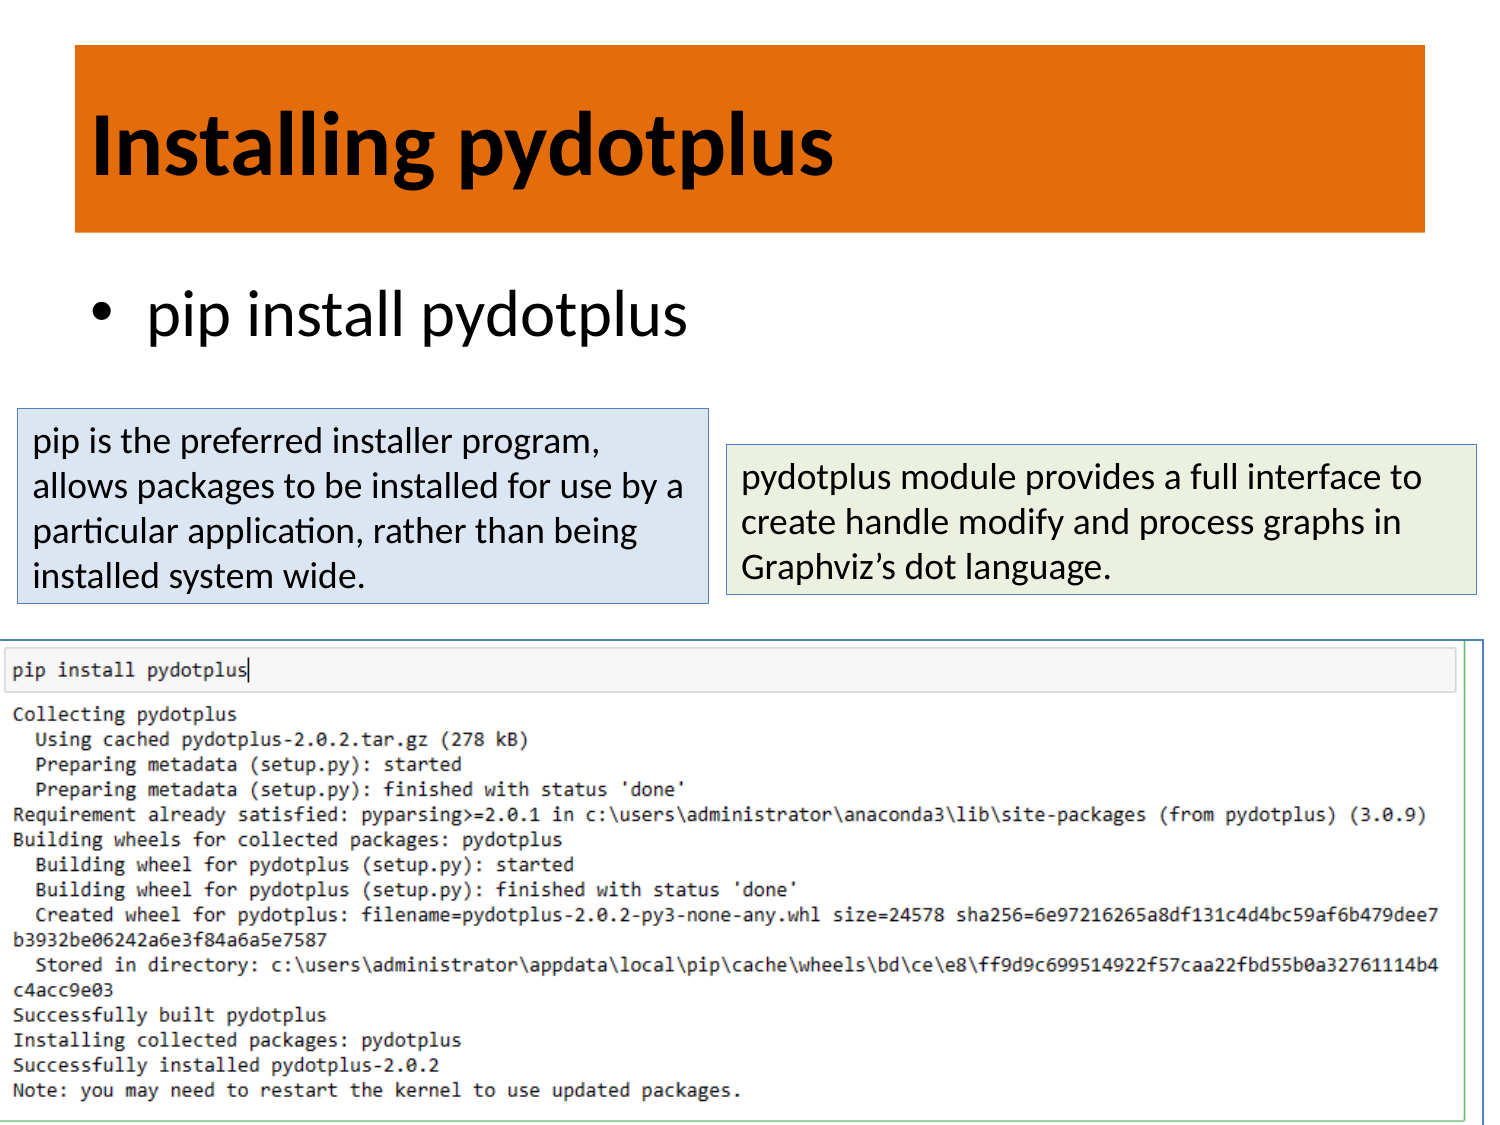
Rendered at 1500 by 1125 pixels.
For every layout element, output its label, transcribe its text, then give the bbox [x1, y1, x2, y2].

text_box pydotplus module provides a full interface to create handle modify and process graphs in Graphviz’s dot language. [726, 444, 1477, 595]
title Installing pydotplus [75, 45, 1425, 233]
text_box pip is the preferred installer program, allows packages to be installed for use by a particular application, rather than being installed system wide. [17, 408, 709, 604]
picture [0, 640, 1483, 1125]
list pip install pydotplus [75, 262, 1425, 639]
